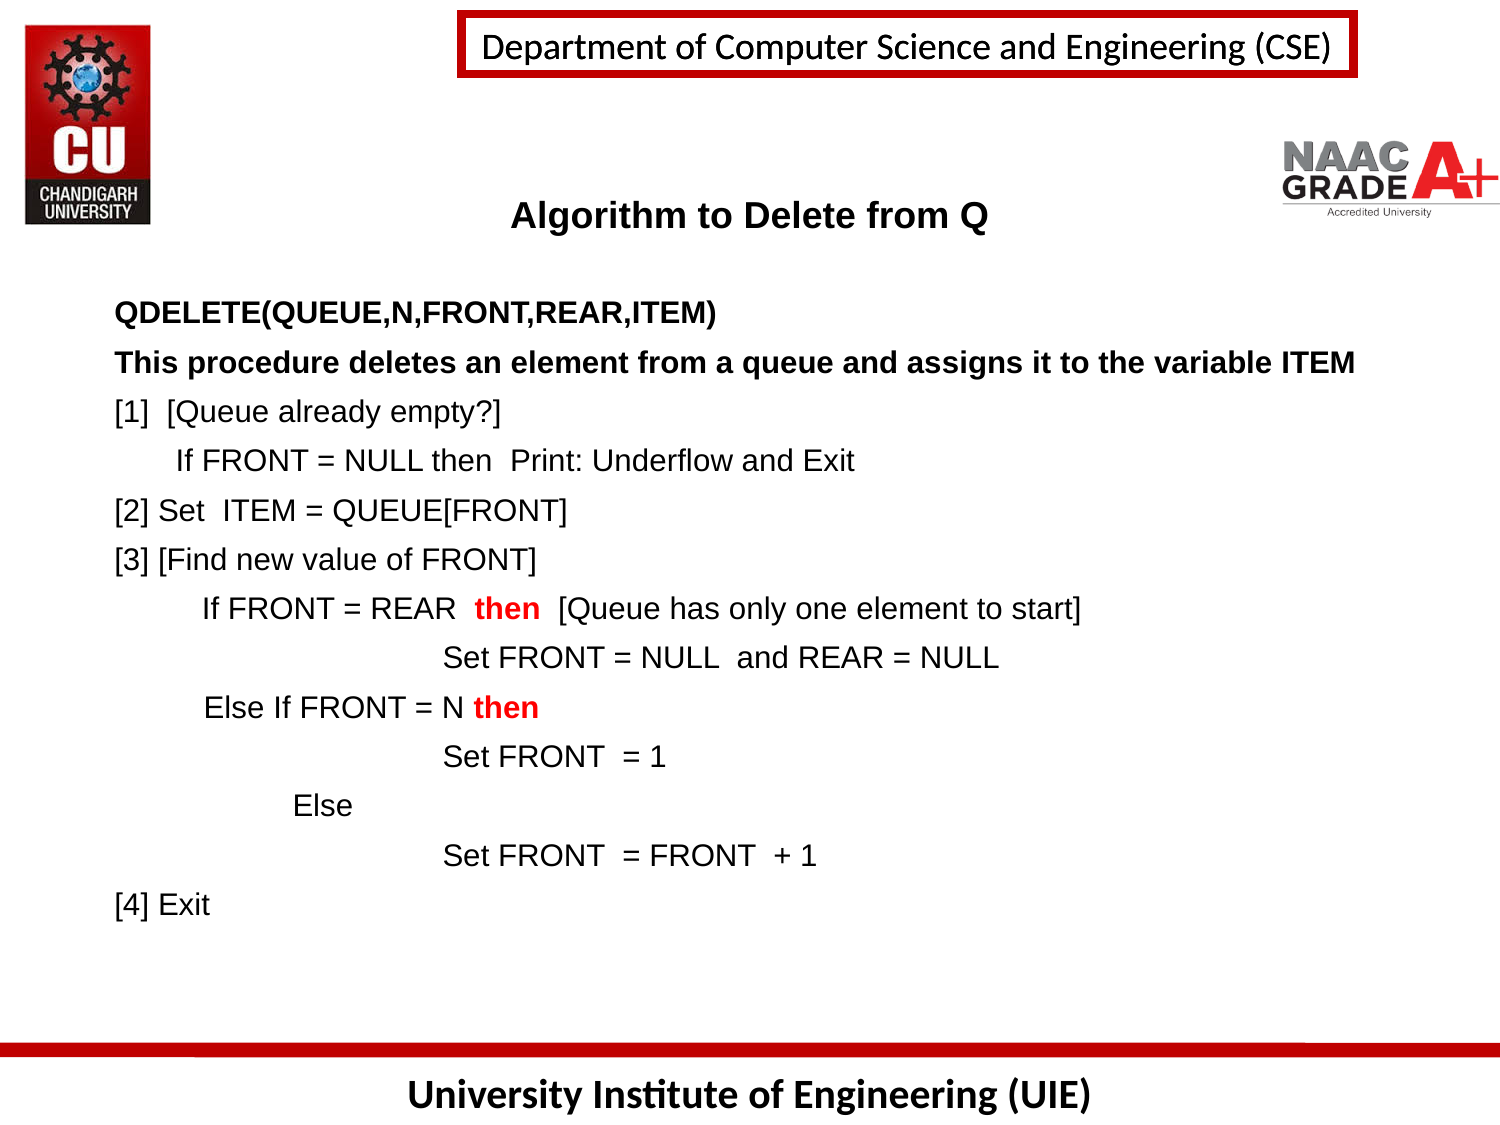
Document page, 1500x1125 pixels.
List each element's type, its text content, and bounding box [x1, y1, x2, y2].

picture [1282, 140, 1500, 218]
picture [24, 24, 151, 225]
title Algorithm to Delete from Q [103, 161, 1397, 272]
list QDELETE(QUEUE,N,FRONT,REAR,ITEM) This procedure deletes an element from a queue and assigns it to the variable ITEM [1] [Queue already empty?] If FRONT = NULL then Print: Underflow and Exit [2] Set ITEM = QUEUE[FRONT] [3] [Find new value of FRONT] If FRONT = REAR then [Queue has only one element to start] Set FRONT = NULL and REAR = NULL Else If FRONT = N then Set FRONT = 1 Else Set FRONT = FRONT + 1 [4] Exit [103, 291, 1397, 1000]
